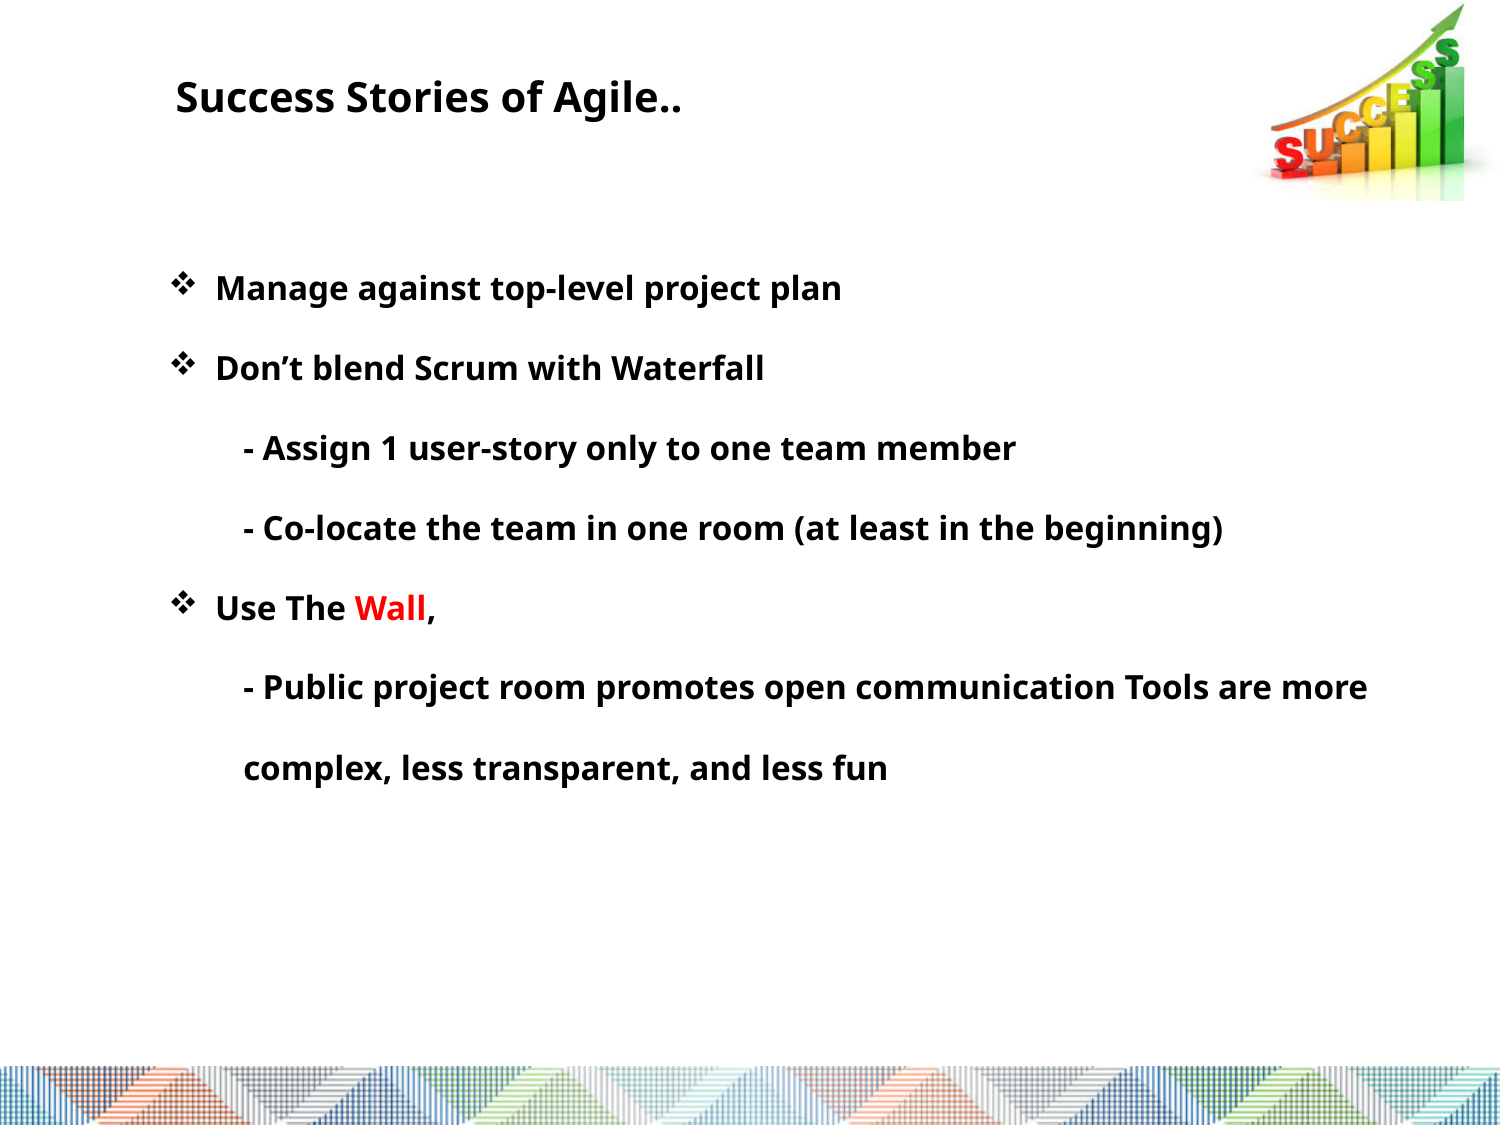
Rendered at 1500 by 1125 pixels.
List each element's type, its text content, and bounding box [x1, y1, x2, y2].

picture [0, 1066, 1500, 1125]
text_box Success Stories of Agile.. [160, 63, 1234, 124]
picture [1234, 1, 1500, 201]
text_box Manage against top-level project plan Don’t blend Scrum with Waterfall - Assign 1 user-story only to one team member - Co-locate the team in one room (at least in the beginning) Use The Wall, - Public project room promotes open communication Tools are more complex, less transparent, and less fun [78, 180, 1476, 1037]
text_box [53, 155, 1234, 350]
